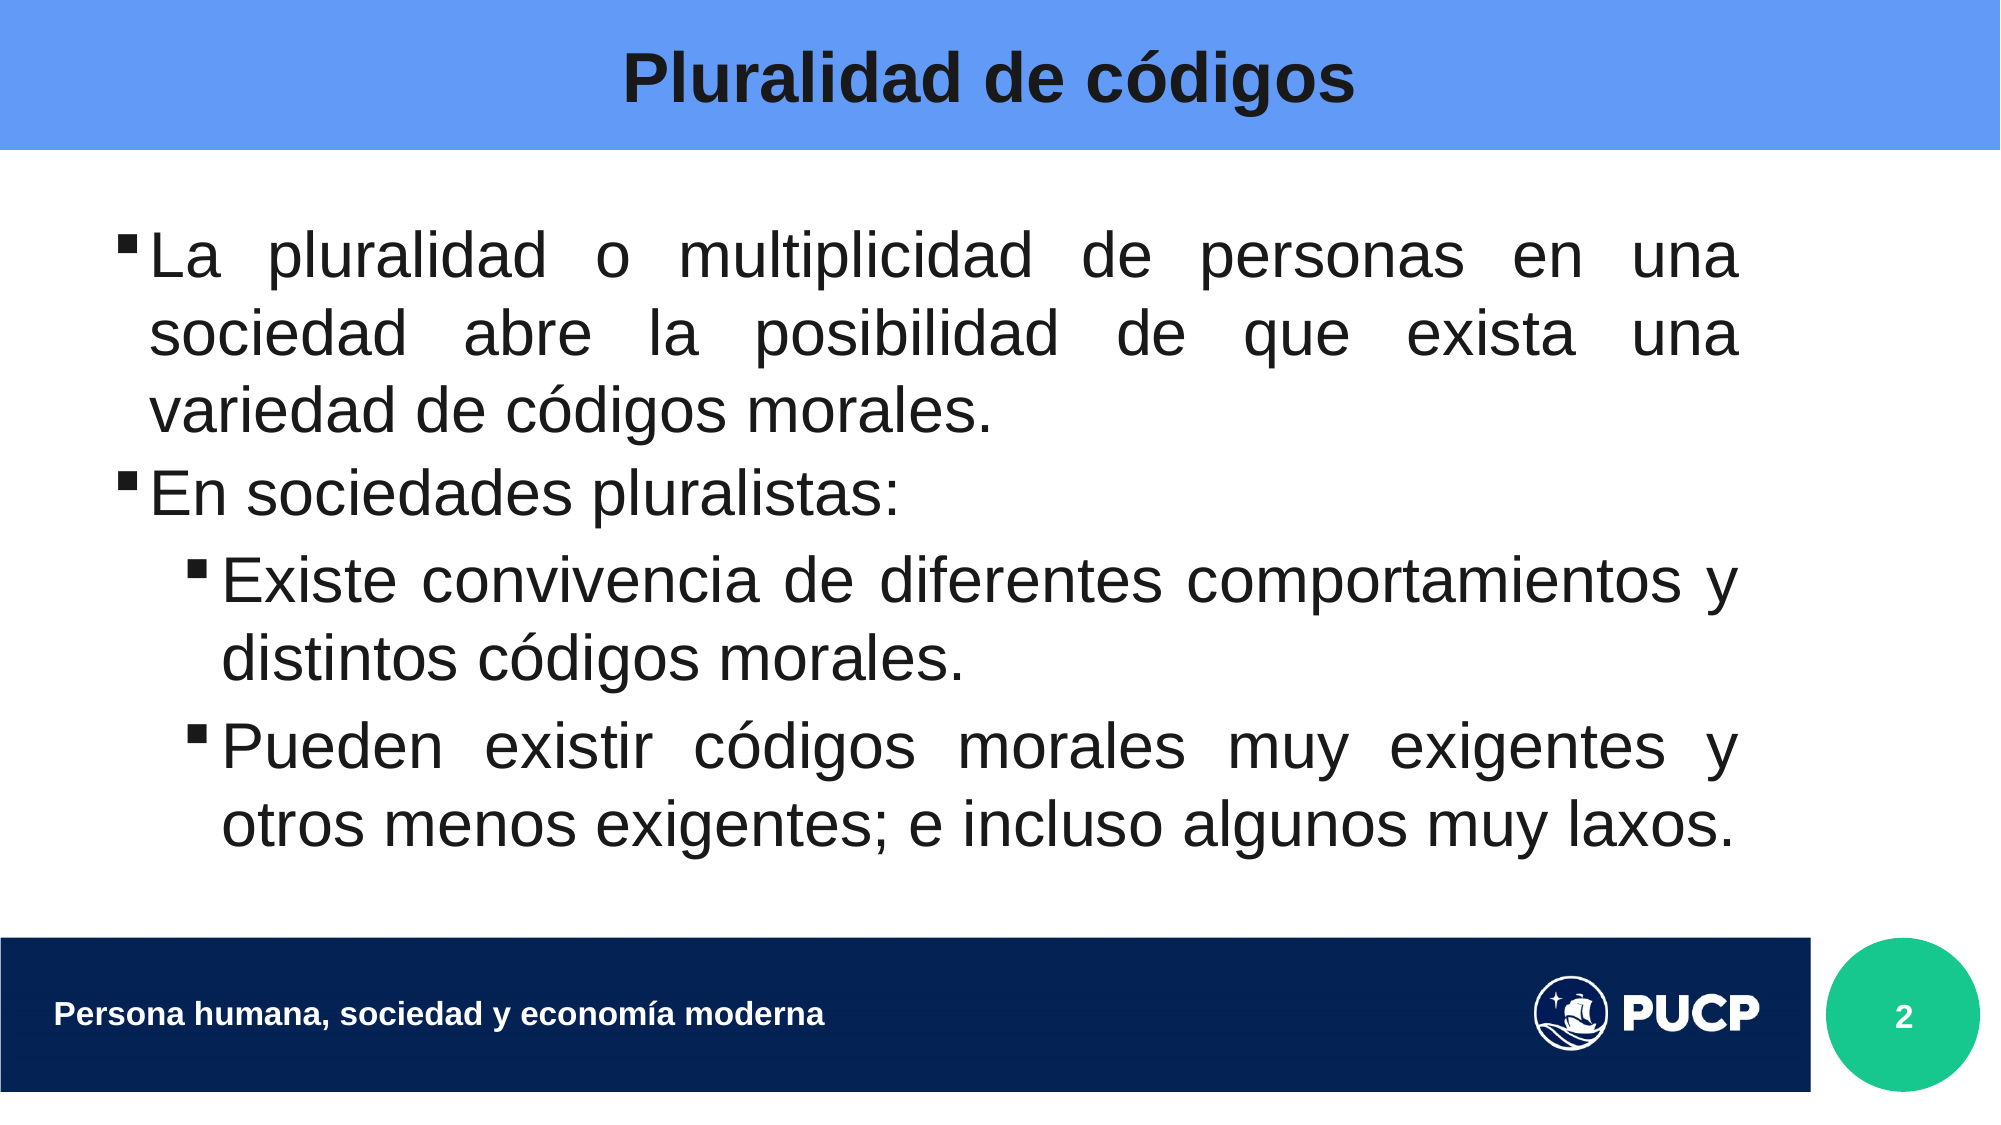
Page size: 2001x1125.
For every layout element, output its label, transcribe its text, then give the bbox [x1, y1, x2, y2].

slide_number 2 [1853, 984, 1956, 1045]
picture [0, 937, 1811, 1092]
title Pluralidad de códigos [0, 0, 2000, 151]
list La pluralidad o multiplicidad de personas en una sociedad abre la posibilidad de que exista una variedad de códigos morales. En sociedades pluralistas: Existe convivencia de diferentes comportamientos y distintos códigos morales. Pueden existir códigos morales muy exigentes y otros menos exigentes; e incluso algunos muy laxos. [97, 205, 1757, 930]
